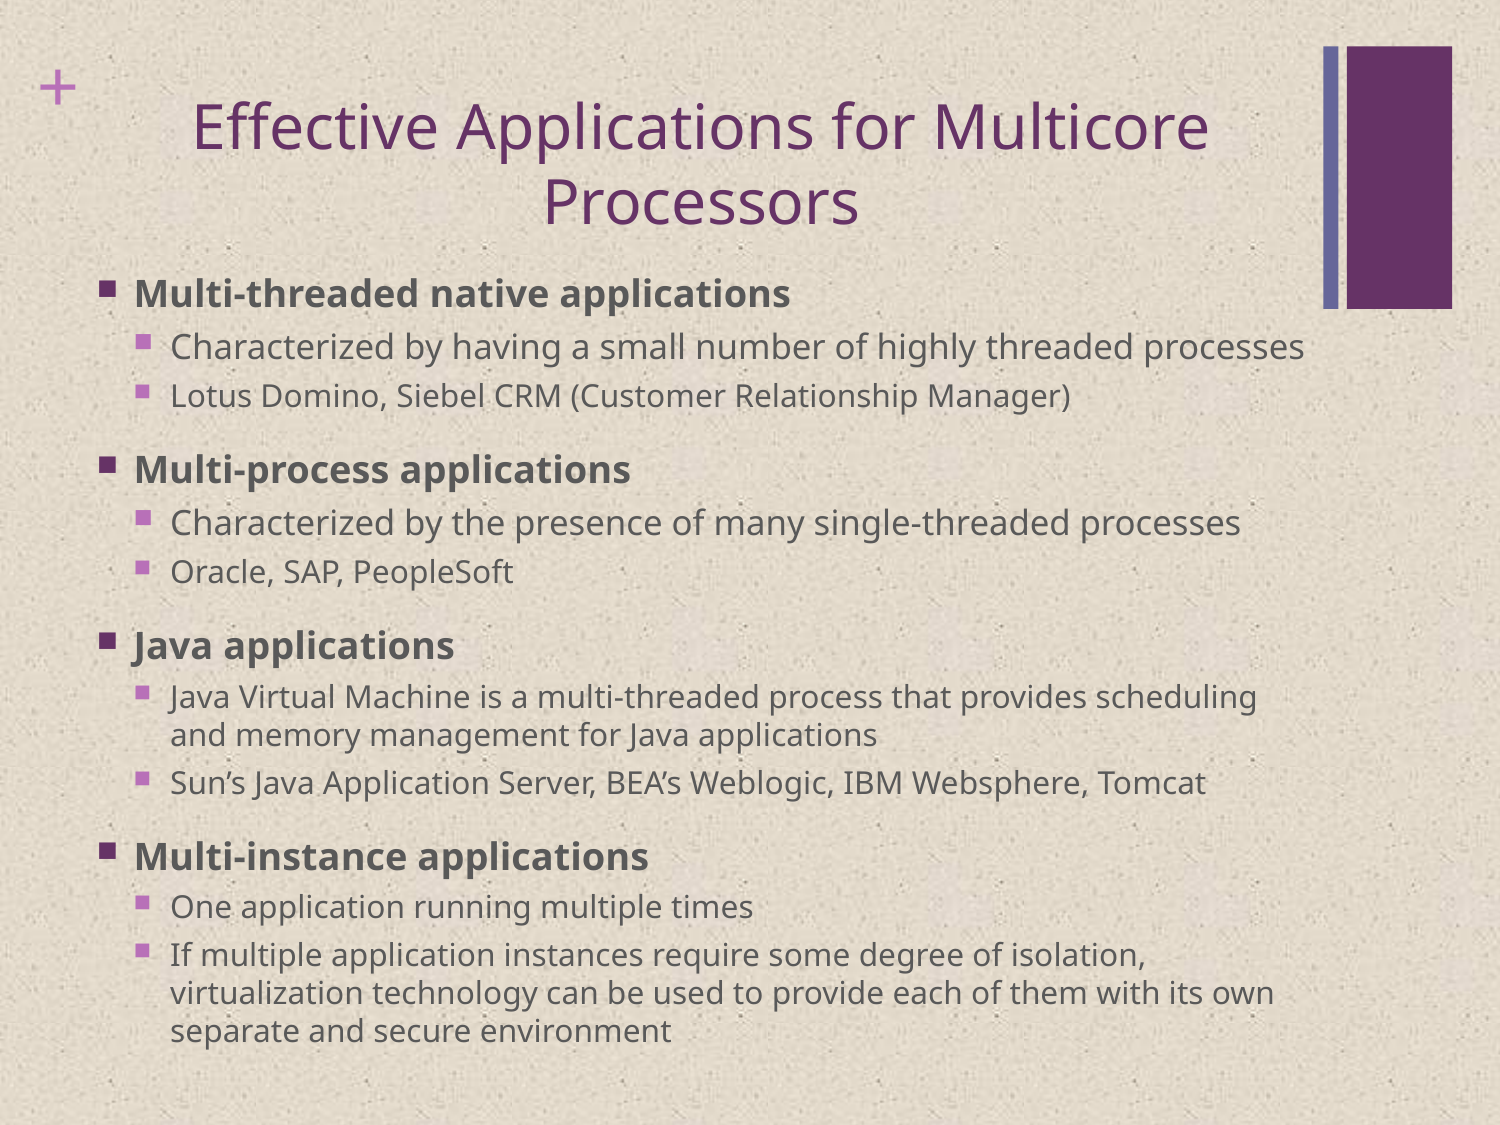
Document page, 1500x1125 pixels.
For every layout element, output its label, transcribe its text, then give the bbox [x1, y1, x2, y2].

picture [0, 0, 1500, 1125]
list Multi-threaded native applications Characterized by having a small number of highly threaded processes Lotus Domino, Siebel CRM (Customer Relationship Manager) Multi-process applications Characterized by the presence of many single-threaded processes Oracle, SAP, PeopleSoft Java applications Java Virtual Machine is a multi-threaded process that provides scheduling and memory management for Java applications Sun’s Java Application Server, BEA’s Weblogic, IBM Websphere, Tomcat Multi-instance applications One application running multiple times If multiple application instances require some degree of isolation, virtualization technology can be used to provide each of them with its own separate and secure environment [81, 262, 1322, 1088]
title Effective Applications for Multicore Processors [81, 79, 1322, 262]
